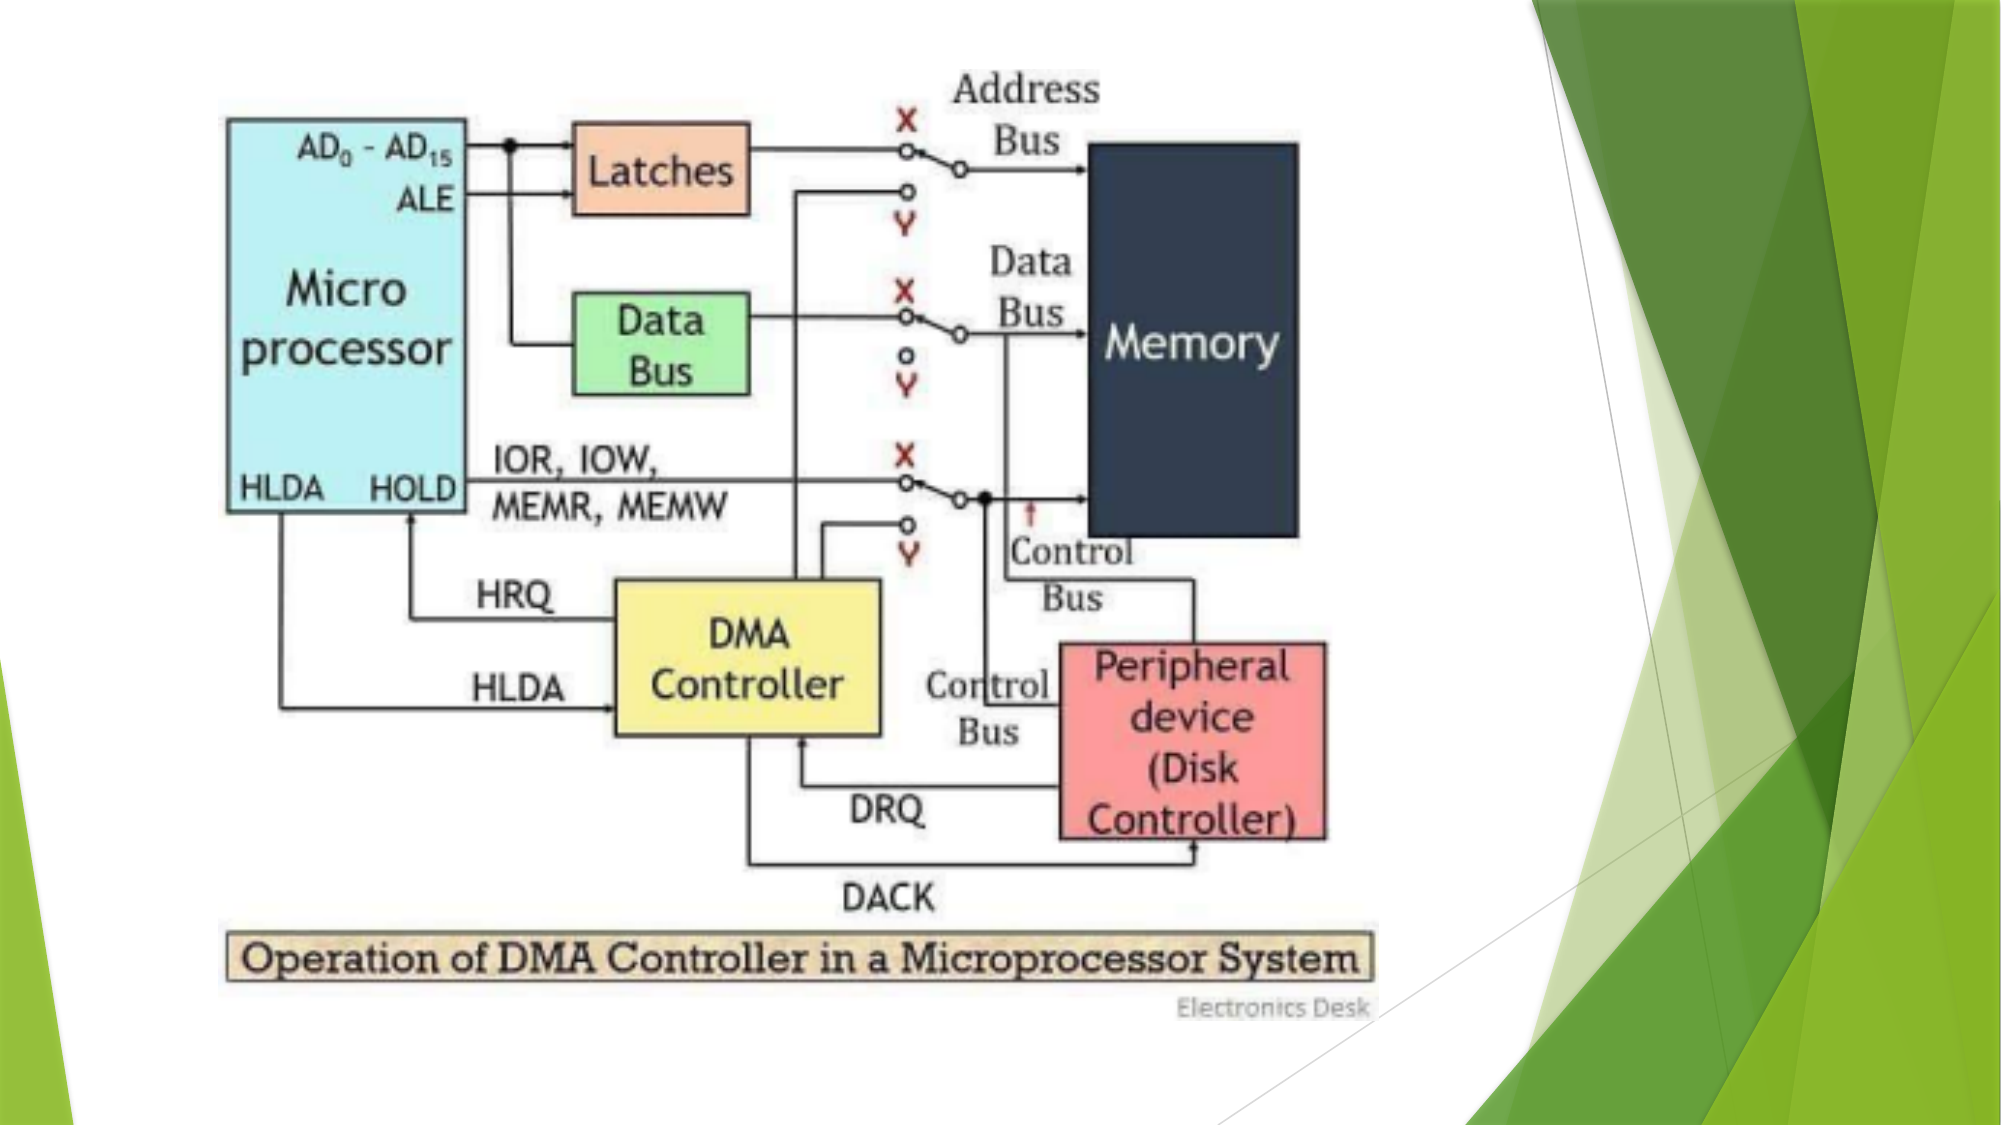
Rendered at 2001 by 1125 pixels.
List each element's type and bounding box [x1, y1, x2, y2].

picture [218, 69, 1380, 1022]
